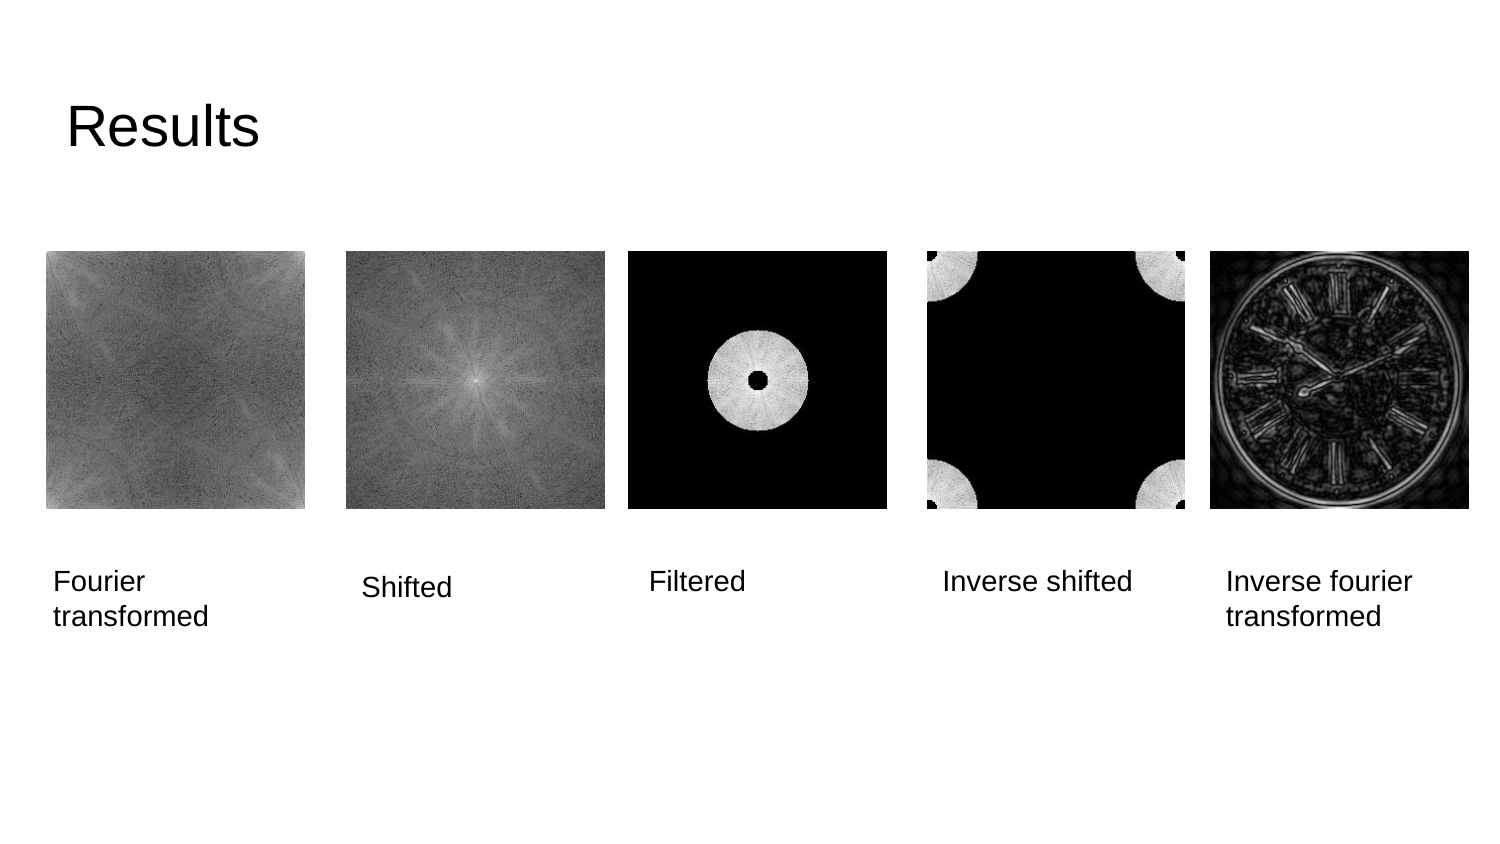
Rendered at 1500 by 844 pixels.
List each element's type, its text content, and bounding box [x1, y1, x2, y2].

text_box Inverse fourier transformed [1210, 547, 1469, 648]
title Results [51, 72, 1449, 167]
text_box Fourier transformed [38, 547, 296, 648]
text_box Inverse shifted [927, 547, 1185, 648]
picture [1210, 251, 1469, 510]
text_box Filtered [633, 547, 892, 648]
picture [628, 251, 887, 510]
text_box Shifted [346, 553, 605, 654]
picture [927, 251, 1186, 510]
picture [346, 251, 605, 510]
picture [46, 251, 305, 510]
